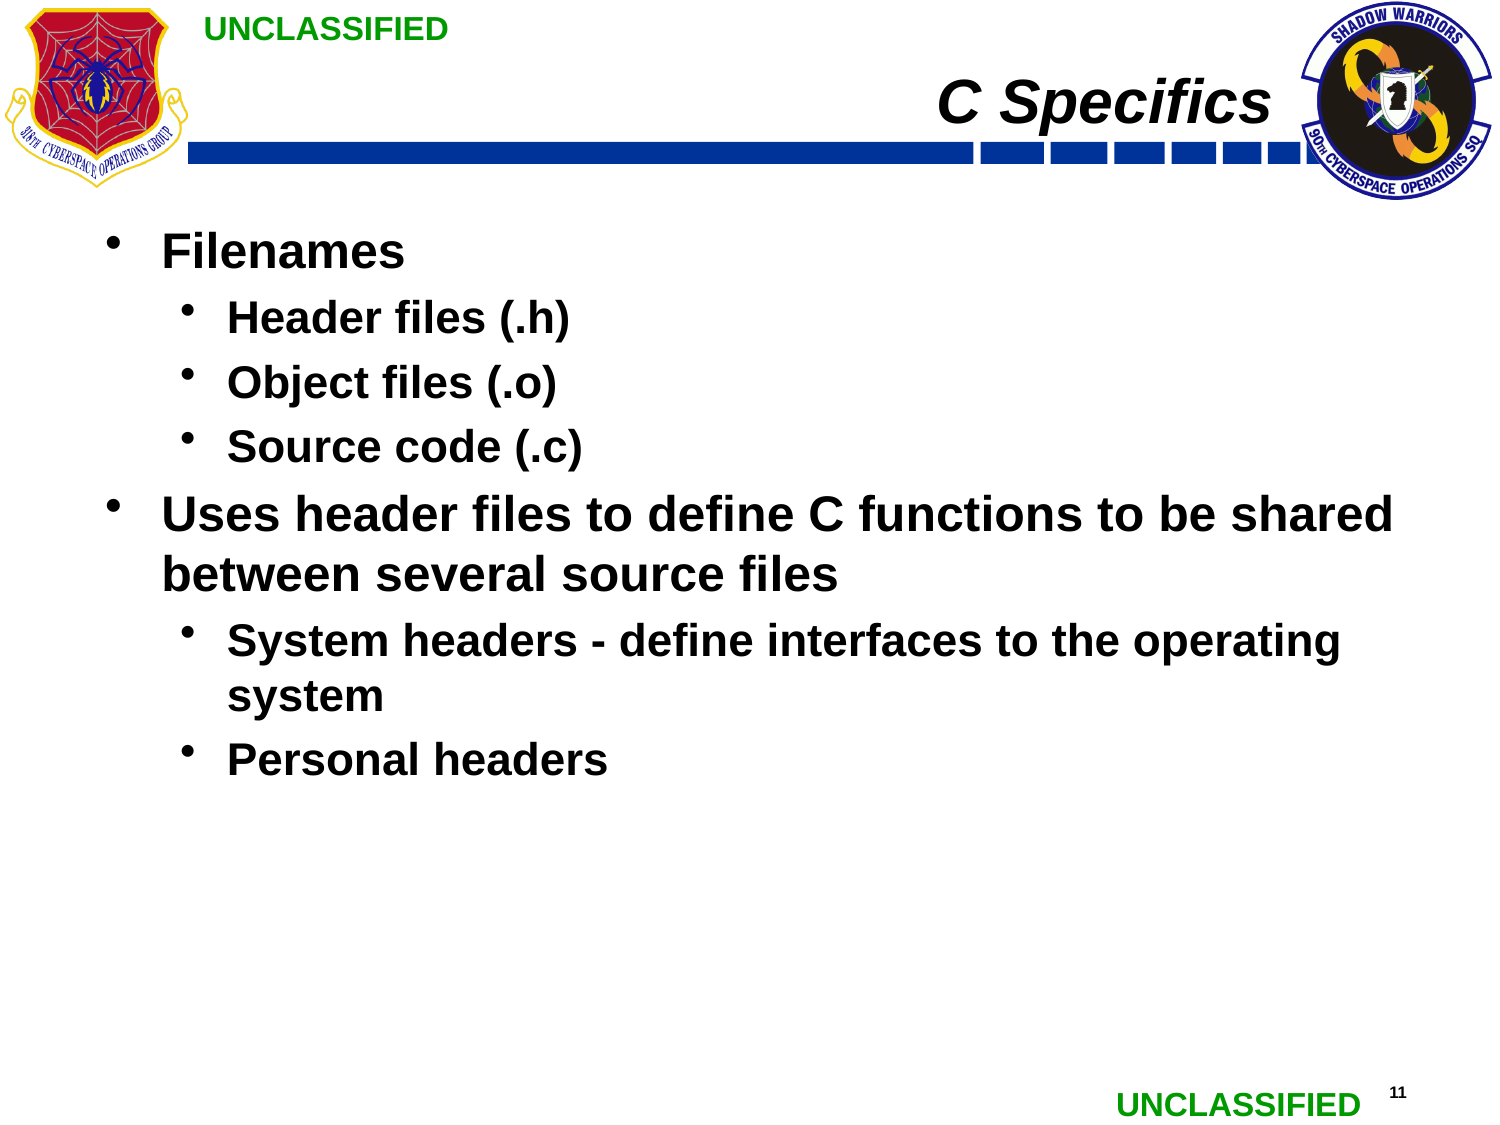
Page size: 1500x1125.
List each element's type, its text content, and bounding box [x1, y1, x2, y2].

title C Specifics [249, 51, 1288, 142]
list Filenames Header files (.h) Object files (.o) Source code (.c) Uses header files to define C functions to be shared between several source files System headers - define interfaces to the operating system Personal headers [90, 211, 1453, 989]
picture [1300, 1, 1493, 200]
picture [5, 8, 188, 188]
